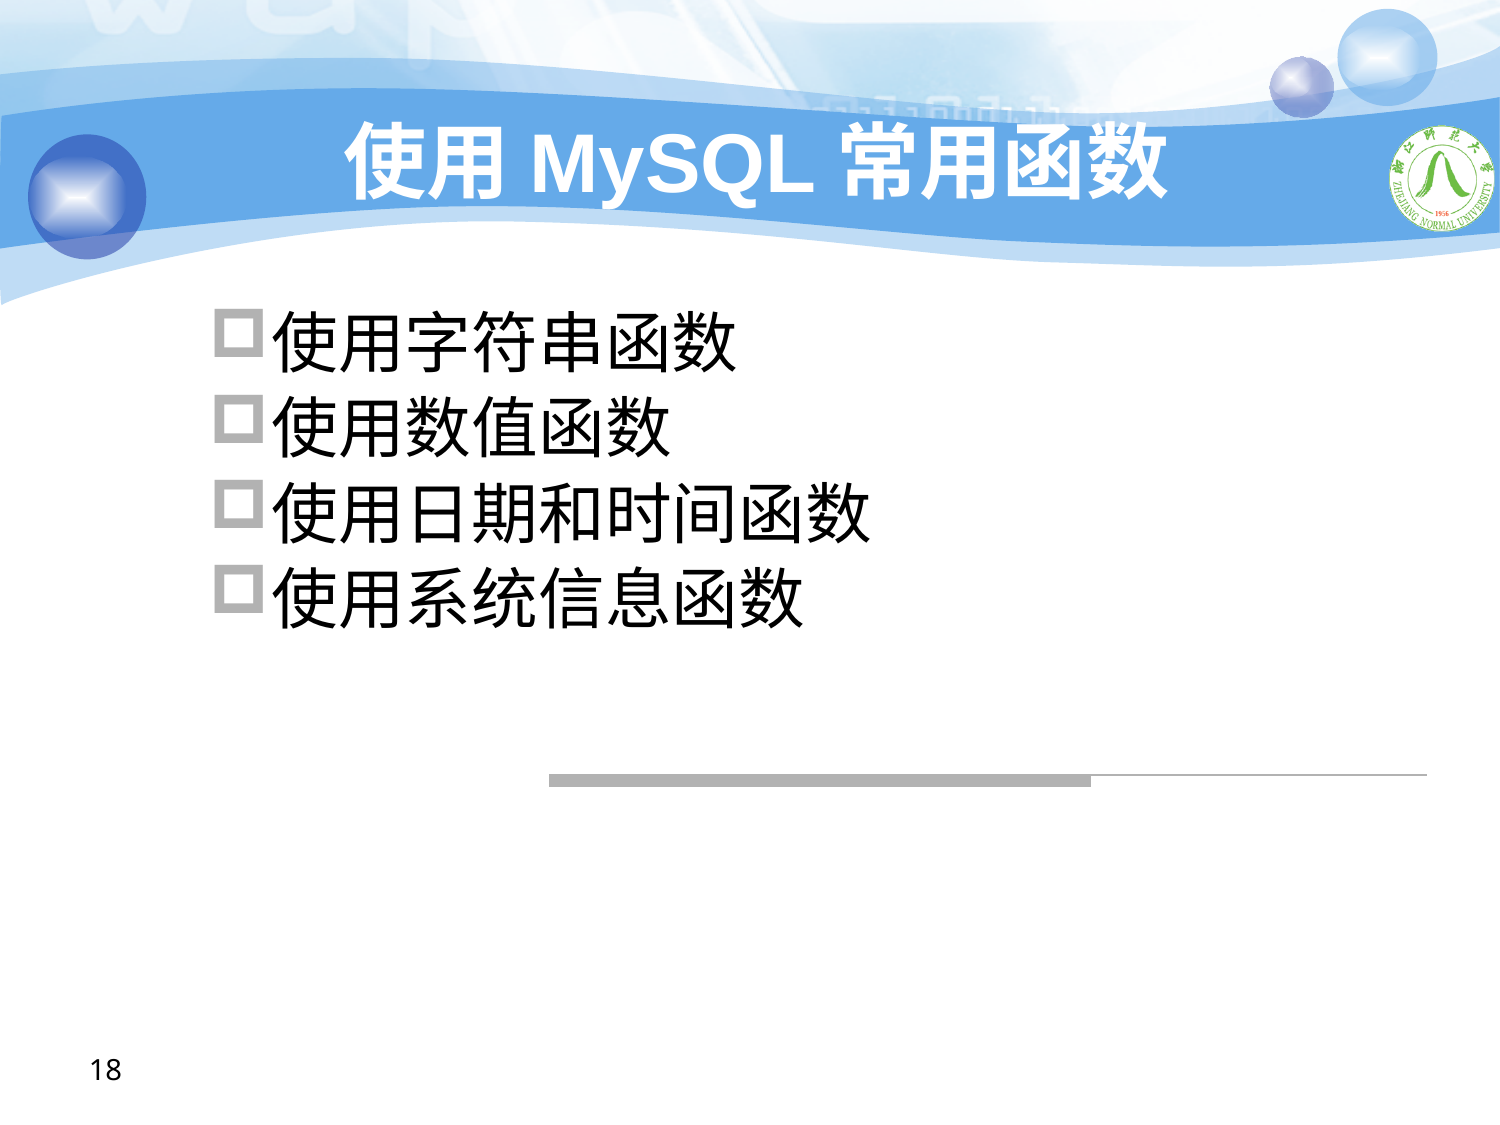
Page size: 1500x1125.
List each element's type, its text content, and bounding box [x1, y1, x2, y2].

slide_number 18 [41, 1023, 138, 1099]
picture [0, 0, 1500, 112]
text_box [549, 775, 1427, 787]
text_box 使用字符串函数 使用数值函数 使用日期和时间函数 使用系统信息函数 [194, 302, 1258, 728]
picture [1388, 125, 1495, 232]
title 使用MySQL常用函数 [150, 112, 1363, 205]
